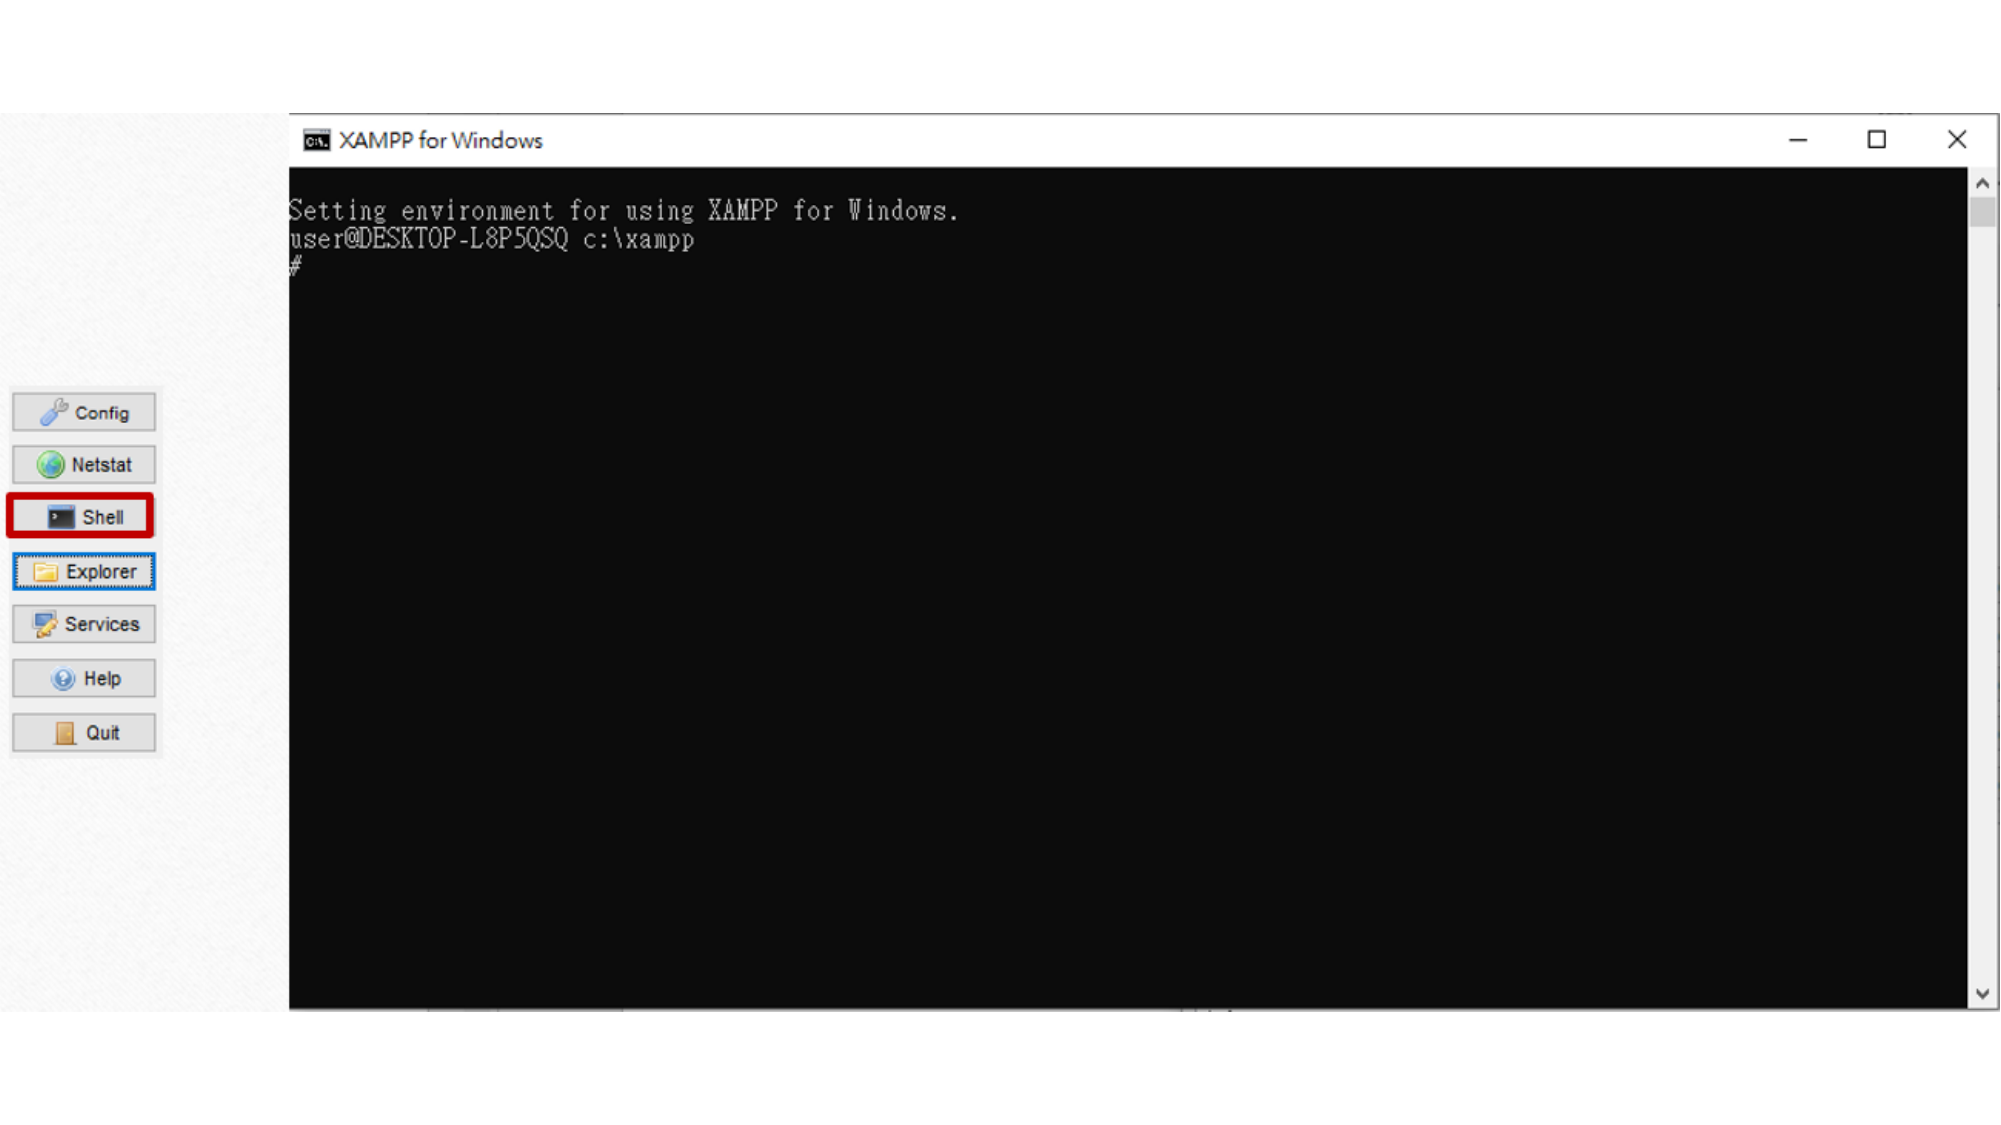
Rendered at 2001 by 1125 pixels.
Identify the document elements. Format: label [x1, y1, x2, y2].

picture [0, 113, 2000, 1012]
